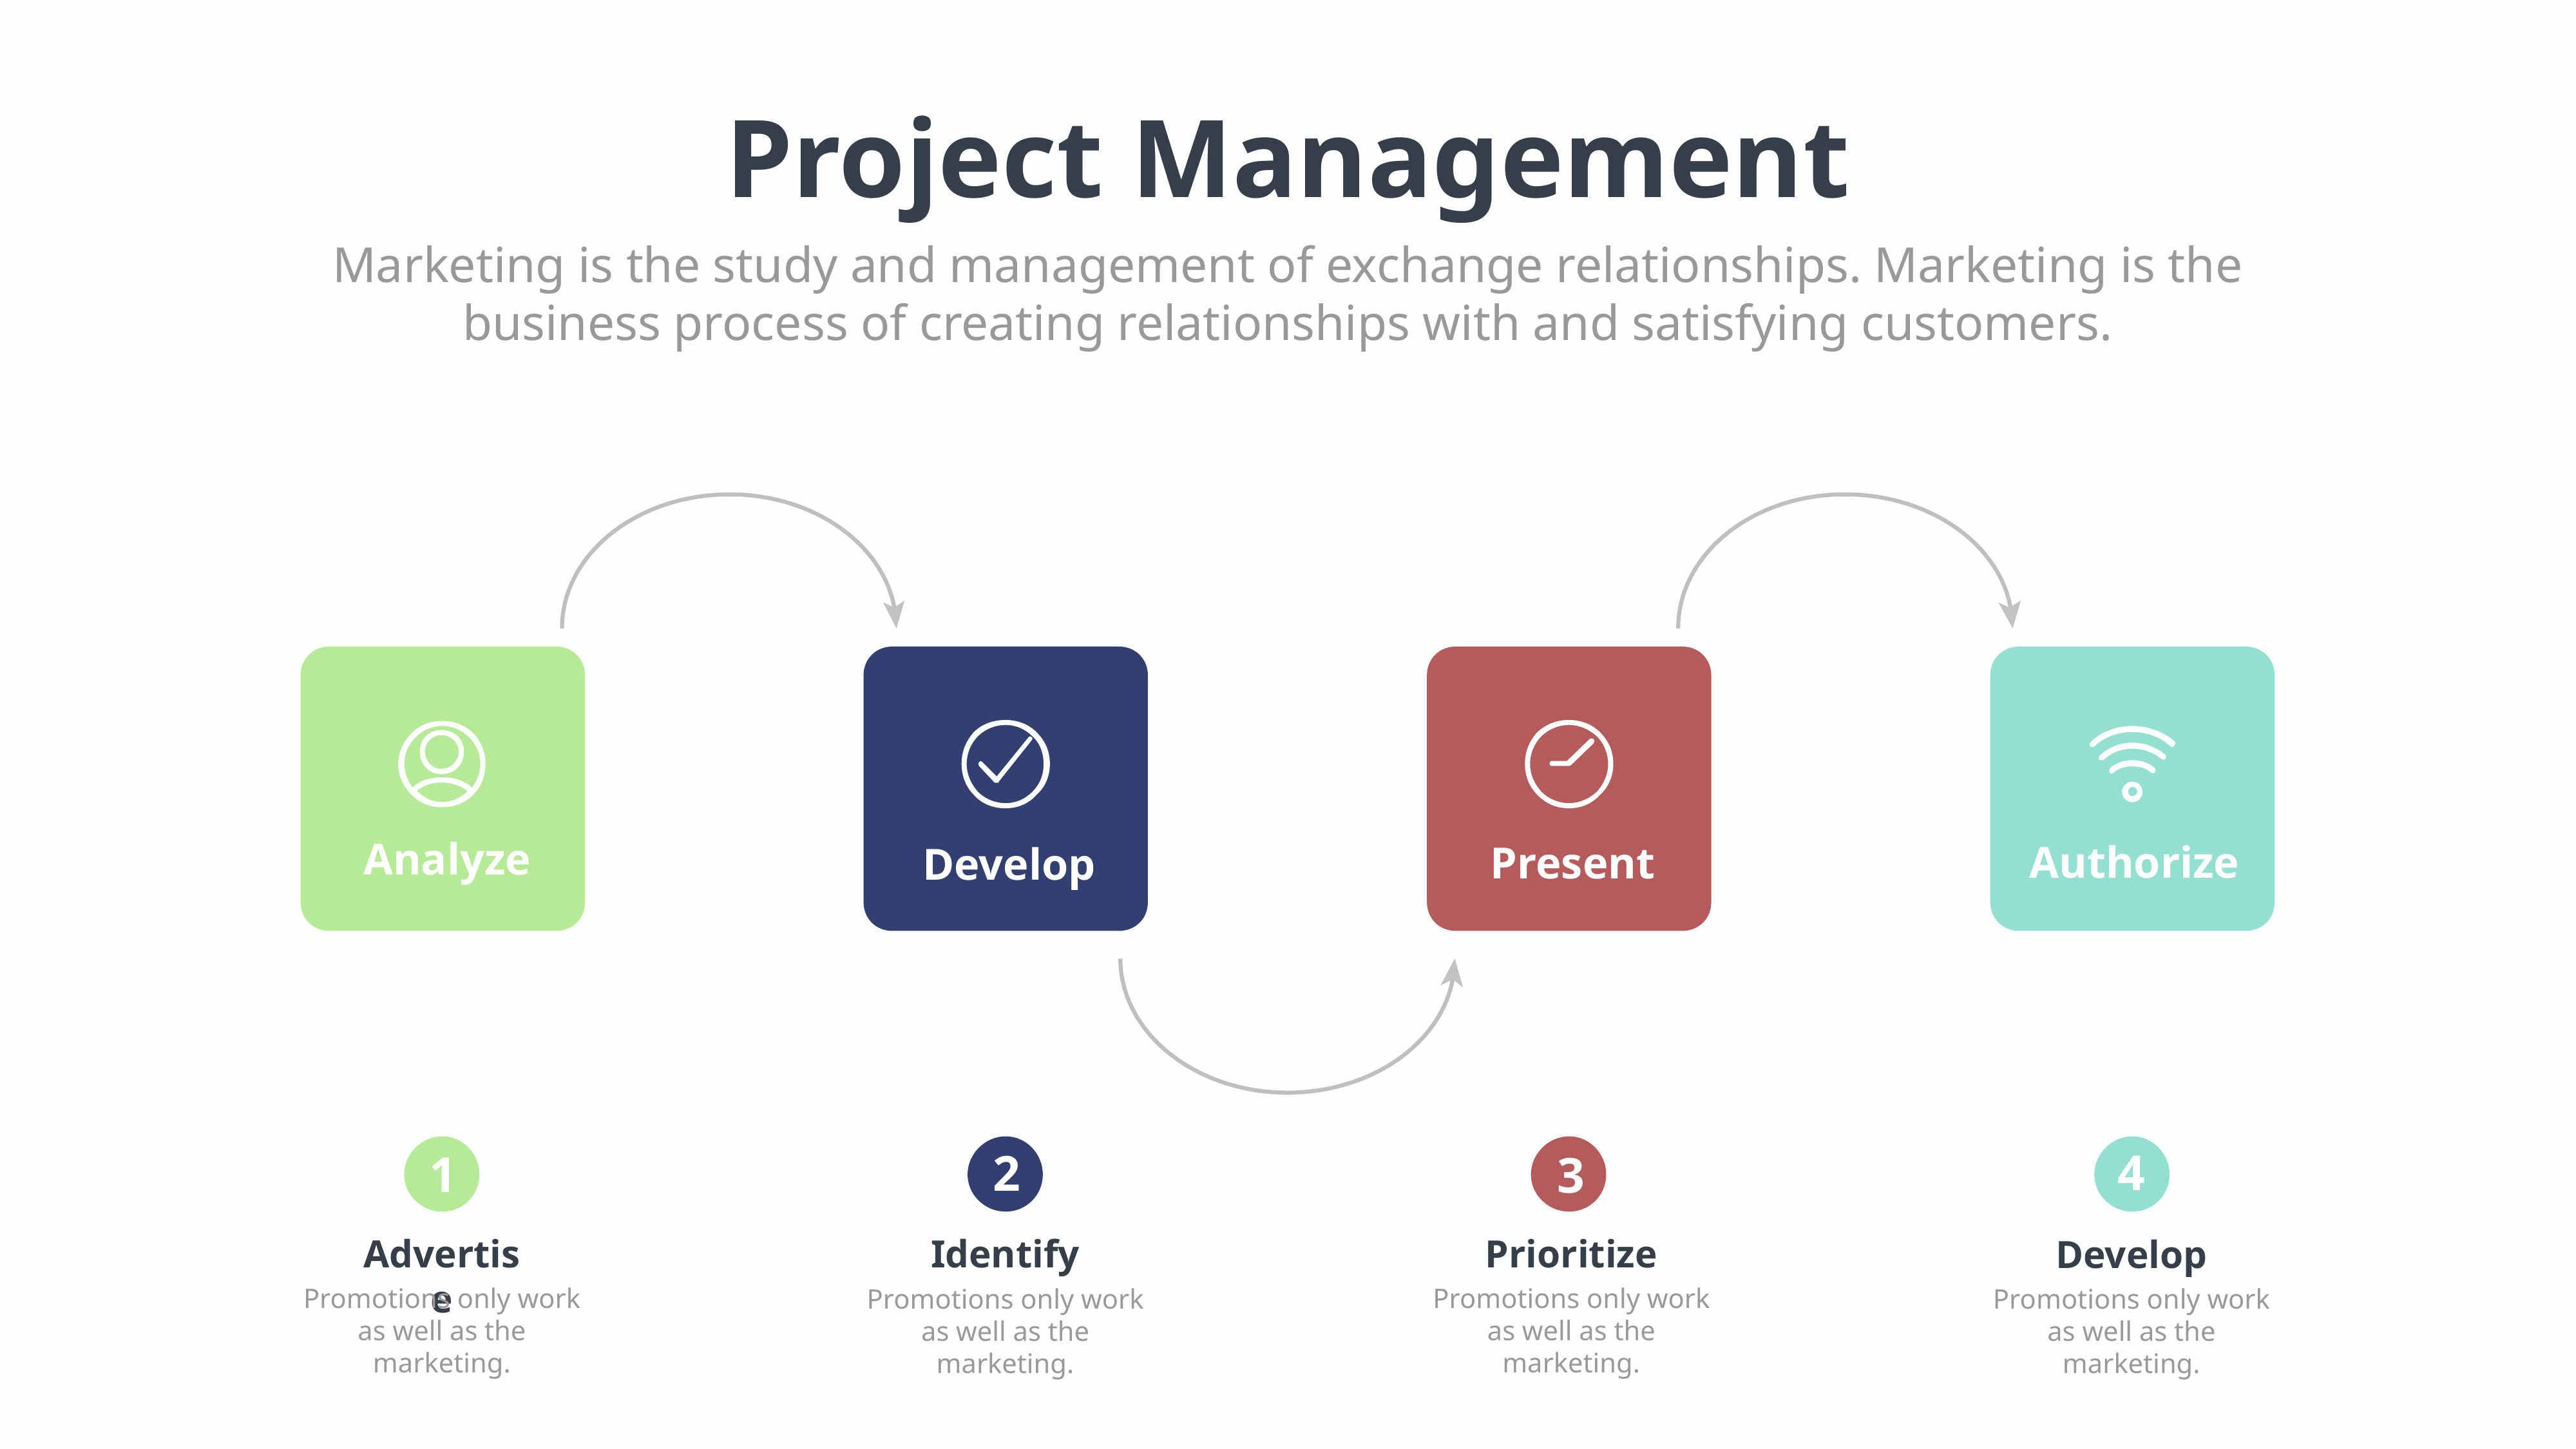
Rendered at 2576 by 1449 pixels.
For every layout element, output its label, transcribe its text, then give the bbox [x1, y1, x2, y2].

text_box [419, 730, 464, 775]
text_box 1 [408, 1139, 478, 1207]
text_box [2122, 781, 2142, 802]
text_box [2166, 1159, 2170, 1190]
text_box Analyze [321, 827, 573, 889]
text_box 2 [972, 1138, 1042, 1206]
text_box [2094, 1161, 2097, 1188]
text_box [863, 646, 1148, 931]
text_box [2098, 743, 2166, 761]
text_box [1531, 1155, 1536, 1194]
text_box [1998, 600, 2021, 629]
text_box [562, 494, 895, 629]
text_box [2110, 1205, 2154, 1212]
text_box [1120, 958, 1453, 1093]
text_box [968, 1157, 972, 1192]
text_box [1552, 1208, 1587, 1212]
text_box [986, 1206, 1026, 1212]
text_box Authorize [2008, 830, 2260, 891]
text_box [1678, 494, 2010, 629]
text_box [398, 721, 486, 808]
text_box [961, 719, 1050, 809]
text_box [404, 1157, 408, 1191]
text_box [2109, 760, 2156, 774]
text_box [423, 1207, 461, 1212]
text_box 3 [1536, 1140, 1606, 1208]
text_box [883, 600, 905, 629]
text_box [978, 736, 1033, 783]
text_box [300, 646, 586, 931]
text_box [1549, 738, 1595, 766]
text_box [854, 1225, 1156, 1352]
text_box [1990, 646, 2275, 931]
text_box [1427, 646, 1712, 931]
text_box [281, 85, 2295, 356]
text_box [2089, 726, 2176, 748]
text_box [430, 1136, 455, 1139]
text_box Develop [883, 832, 1136, 893]
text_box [1980, 1226, 2283, 1352]
text_box [1525, 719, 1614, 809]
text_box 4 [2097, 1137, 2166, 1205]
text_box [1420, 1225, 1722, 1352]
text_box [1440, 958, 1464, 988]
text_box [291, 1225, 593, 1352]
text_box Present [1447, 831, 1699, 893]
text_box [1553, 1136, 1585, 1140]
